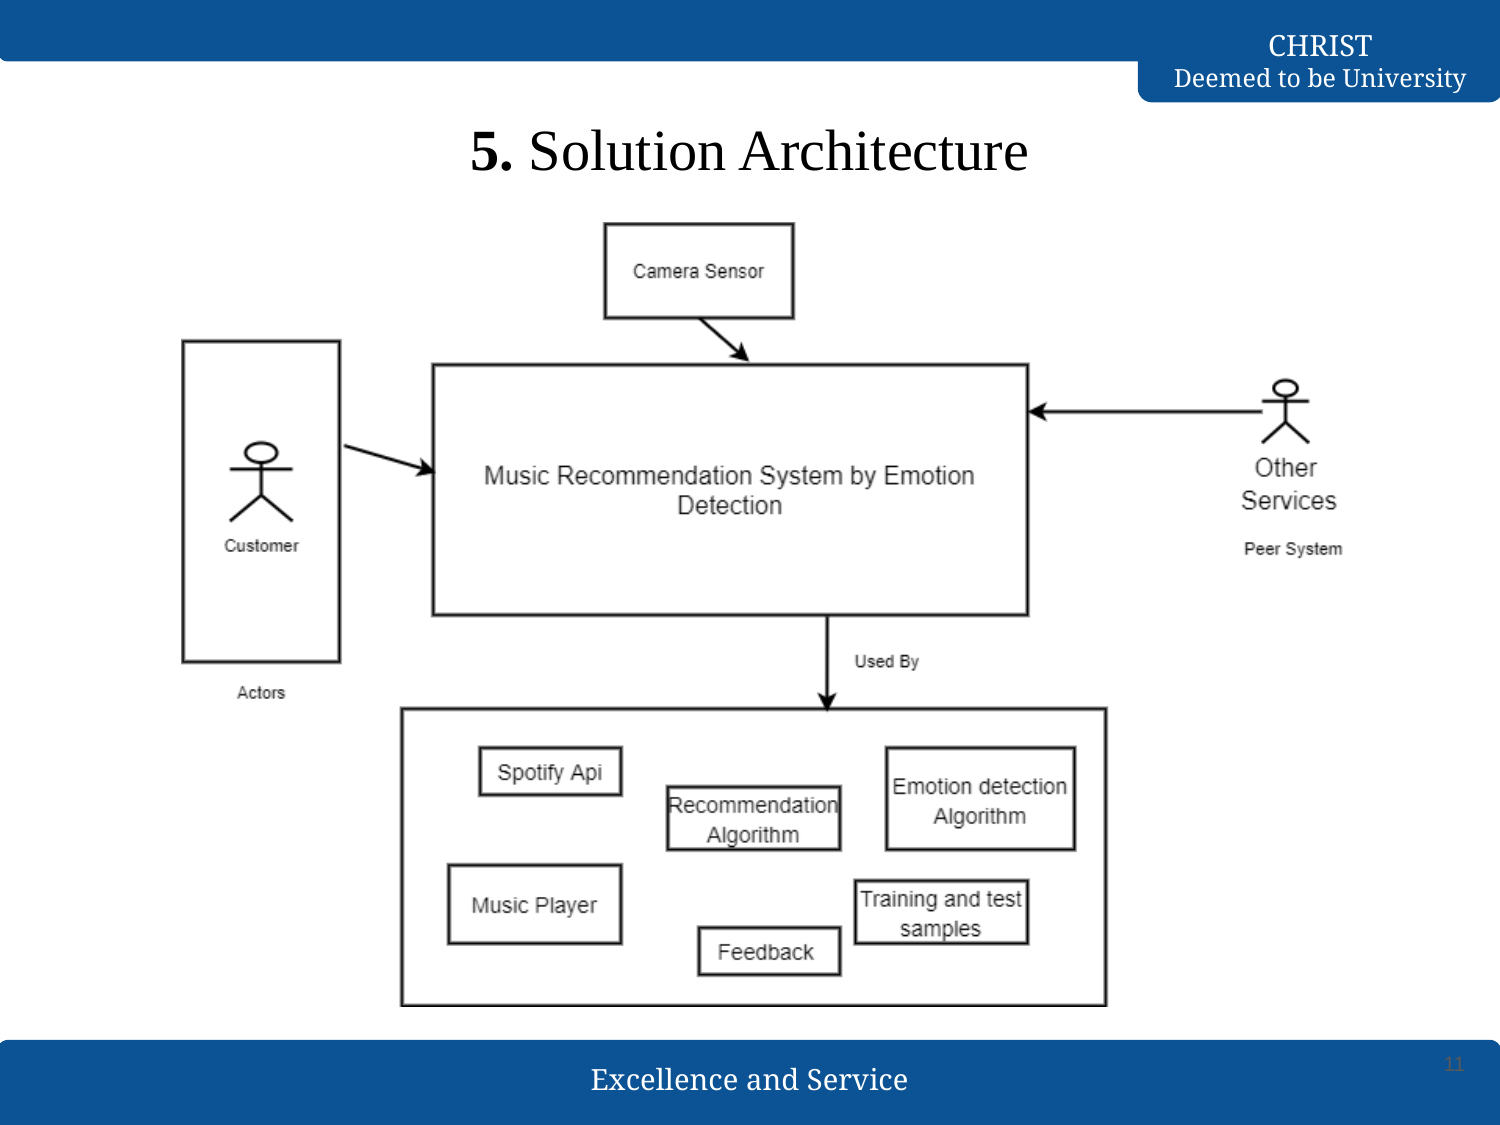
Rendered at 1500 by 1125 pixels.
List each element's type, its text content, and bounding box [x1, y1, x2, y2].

slide_number ‹#› [1389, 1020, 1480, 1106]
title 5. Solution Architecture [51, 97, 1449, 223]
picture [180, 222, 1357, 1008]
